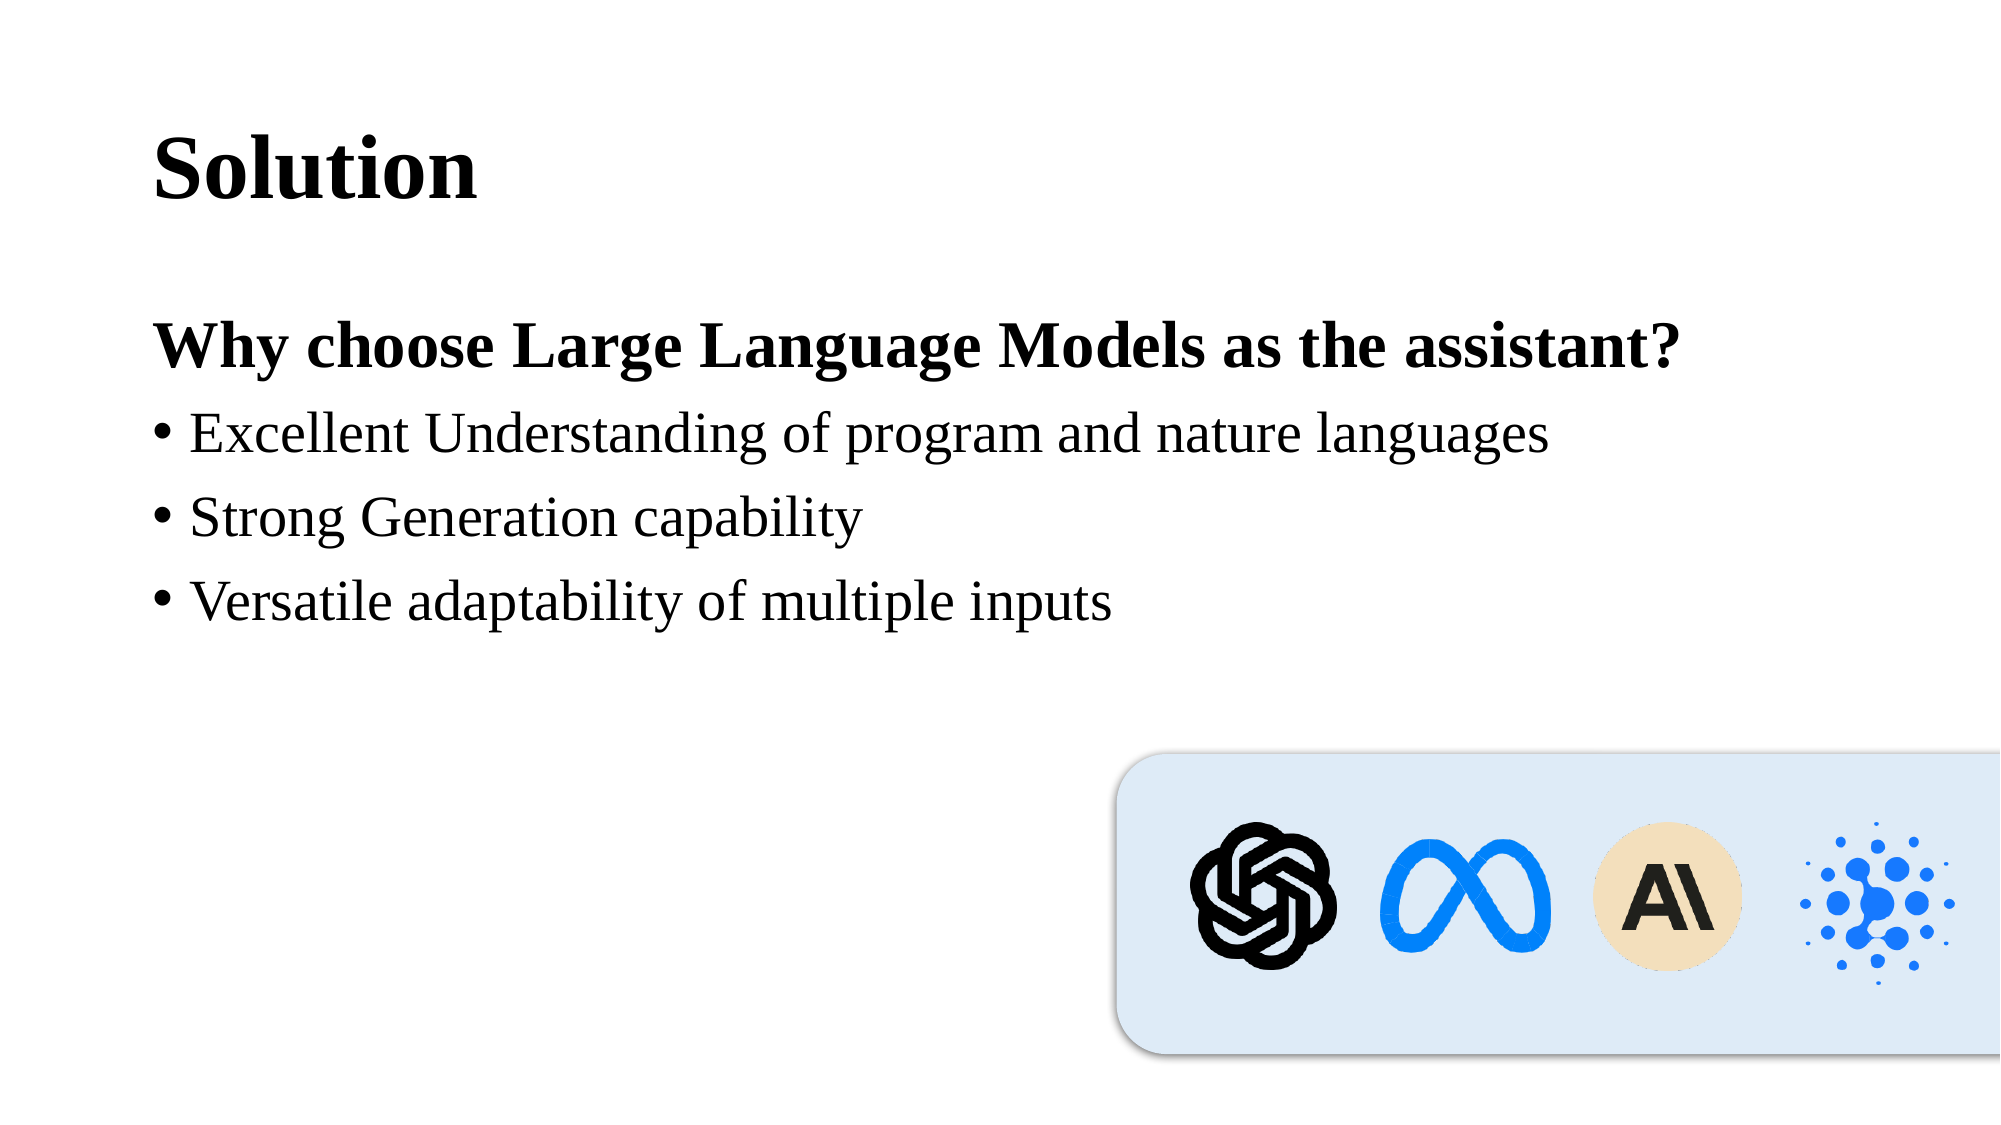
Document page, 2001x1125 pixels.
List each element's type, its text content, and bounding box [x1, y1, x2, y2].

title Solution [137, 59, 1863, 278]
list Why choose Large Language Models as the assistant? Excellent Understanding of program and nature languages Strong Generation capability Versatile adaptability of multiple inputs [137, 302, 1863, 1016]
picture [1593, 822, 1742, 971]
picture [1785, 810, 1972, 996]
picture [1190, 822, 1337, 970]
text_box [1118, 754, 2000, 1055]
picture [1380, 810, 1551, 981]
